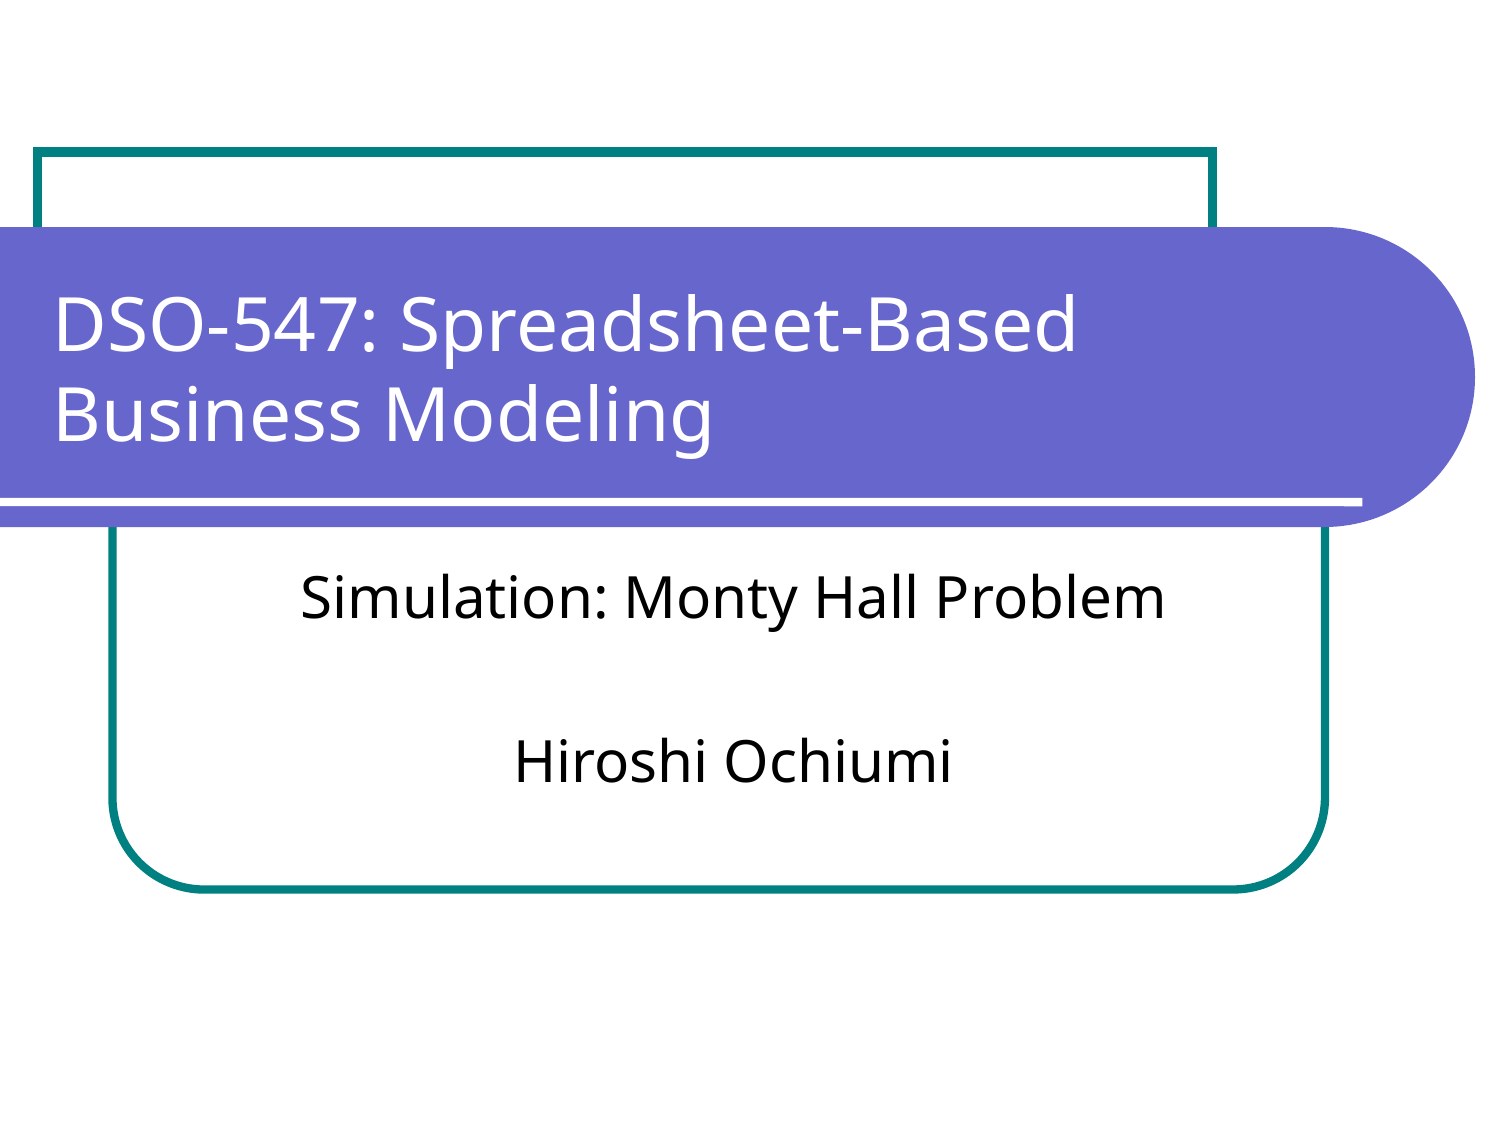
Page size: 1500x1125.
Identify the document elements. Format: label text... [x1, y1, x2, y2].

title DSO-547: Spreadsheet-Based Business Modeling [37, 234, 1363, 499]
subtitle Simulation: Monty Hall Problem Hiroshi Ochiumi [210, 553, 1258, 891]
